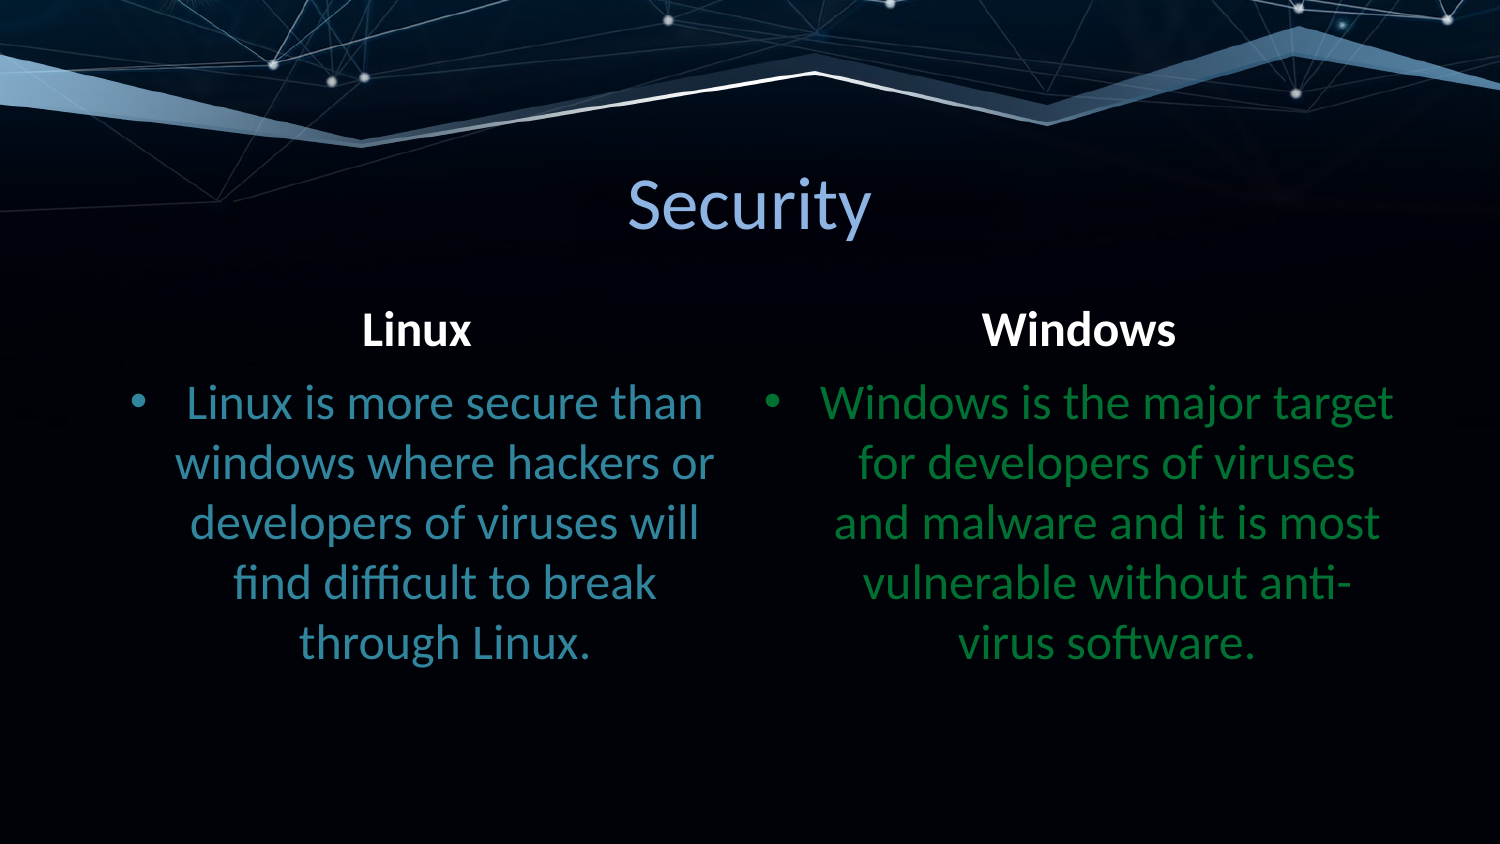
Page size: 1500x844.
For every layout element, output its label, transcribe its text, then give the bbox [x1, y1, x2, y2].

list Windows [747, 284, 1411, 362]
list Linux [85, 284, 747, 362]
title Security [86, 136, 1414, 262]
list Windows is the major target for developers of viruses and malware and it is most vulnerable without anti-virus software. [747, 362, 1411, 736]
list Linux is more secure than windows where hackers or developers of viruses will find difficult to break through Linux. [85, 362, 747, 736]
picture [0, 0, 1500, 844]
